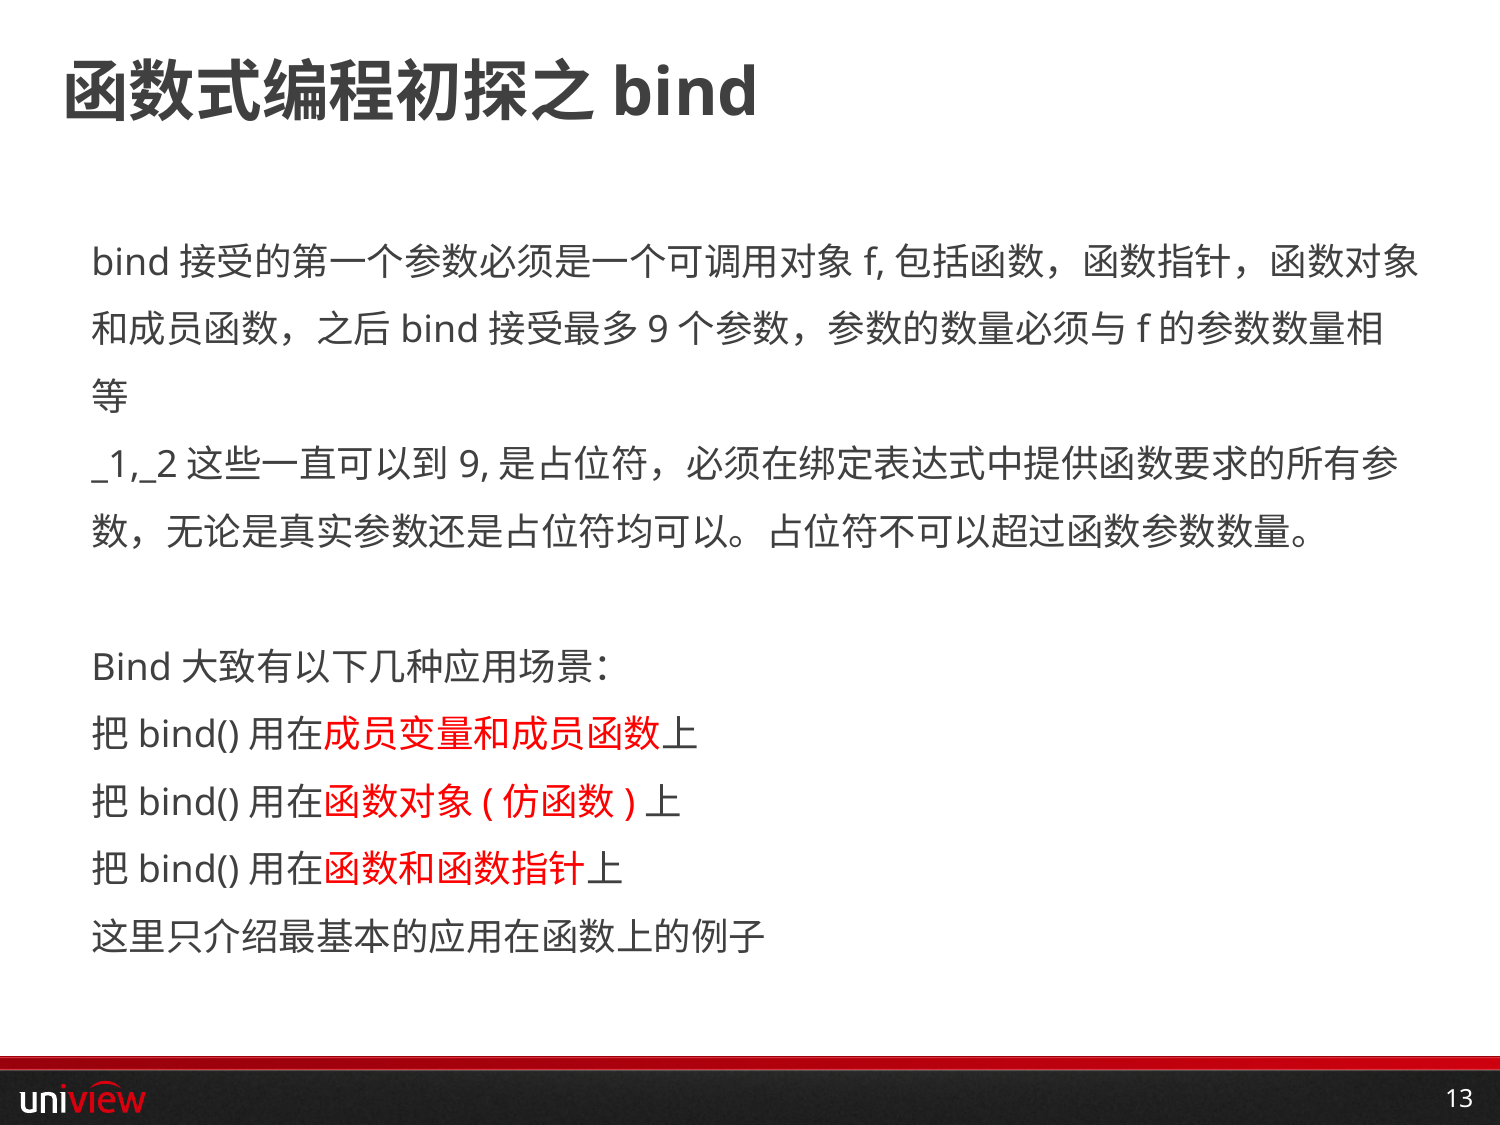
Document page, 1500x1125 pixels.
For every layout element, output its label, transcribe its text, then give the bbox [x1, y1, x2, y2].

picture [0, 1056, 1500, 1125]
list bind接受的第一个参数必须是一个可调用对象f,包括函数，函数指针，函数对象和成员函数，之后bind接受最多9个参数，参数的数量必须与f的参数数量相等 _1,_2这些一直可以到9,是占位符，必须在绑定表达式中提供函数要求的所有参数，无论是真实参数还是占位符均可以。占位符不可以超过函数参数数量。 Bind大致有以下几种应用场景： 把bind()用在成员变量和成员函数上 把bind()用在函数对象(仿函数)上 把bind()用在函数和函数指针上 这里只介绍最基本的应用在函数上的例子 [76, 208, 1436, 941]
title 函数式编程初探之bind [47, 41, 1398, 148]
